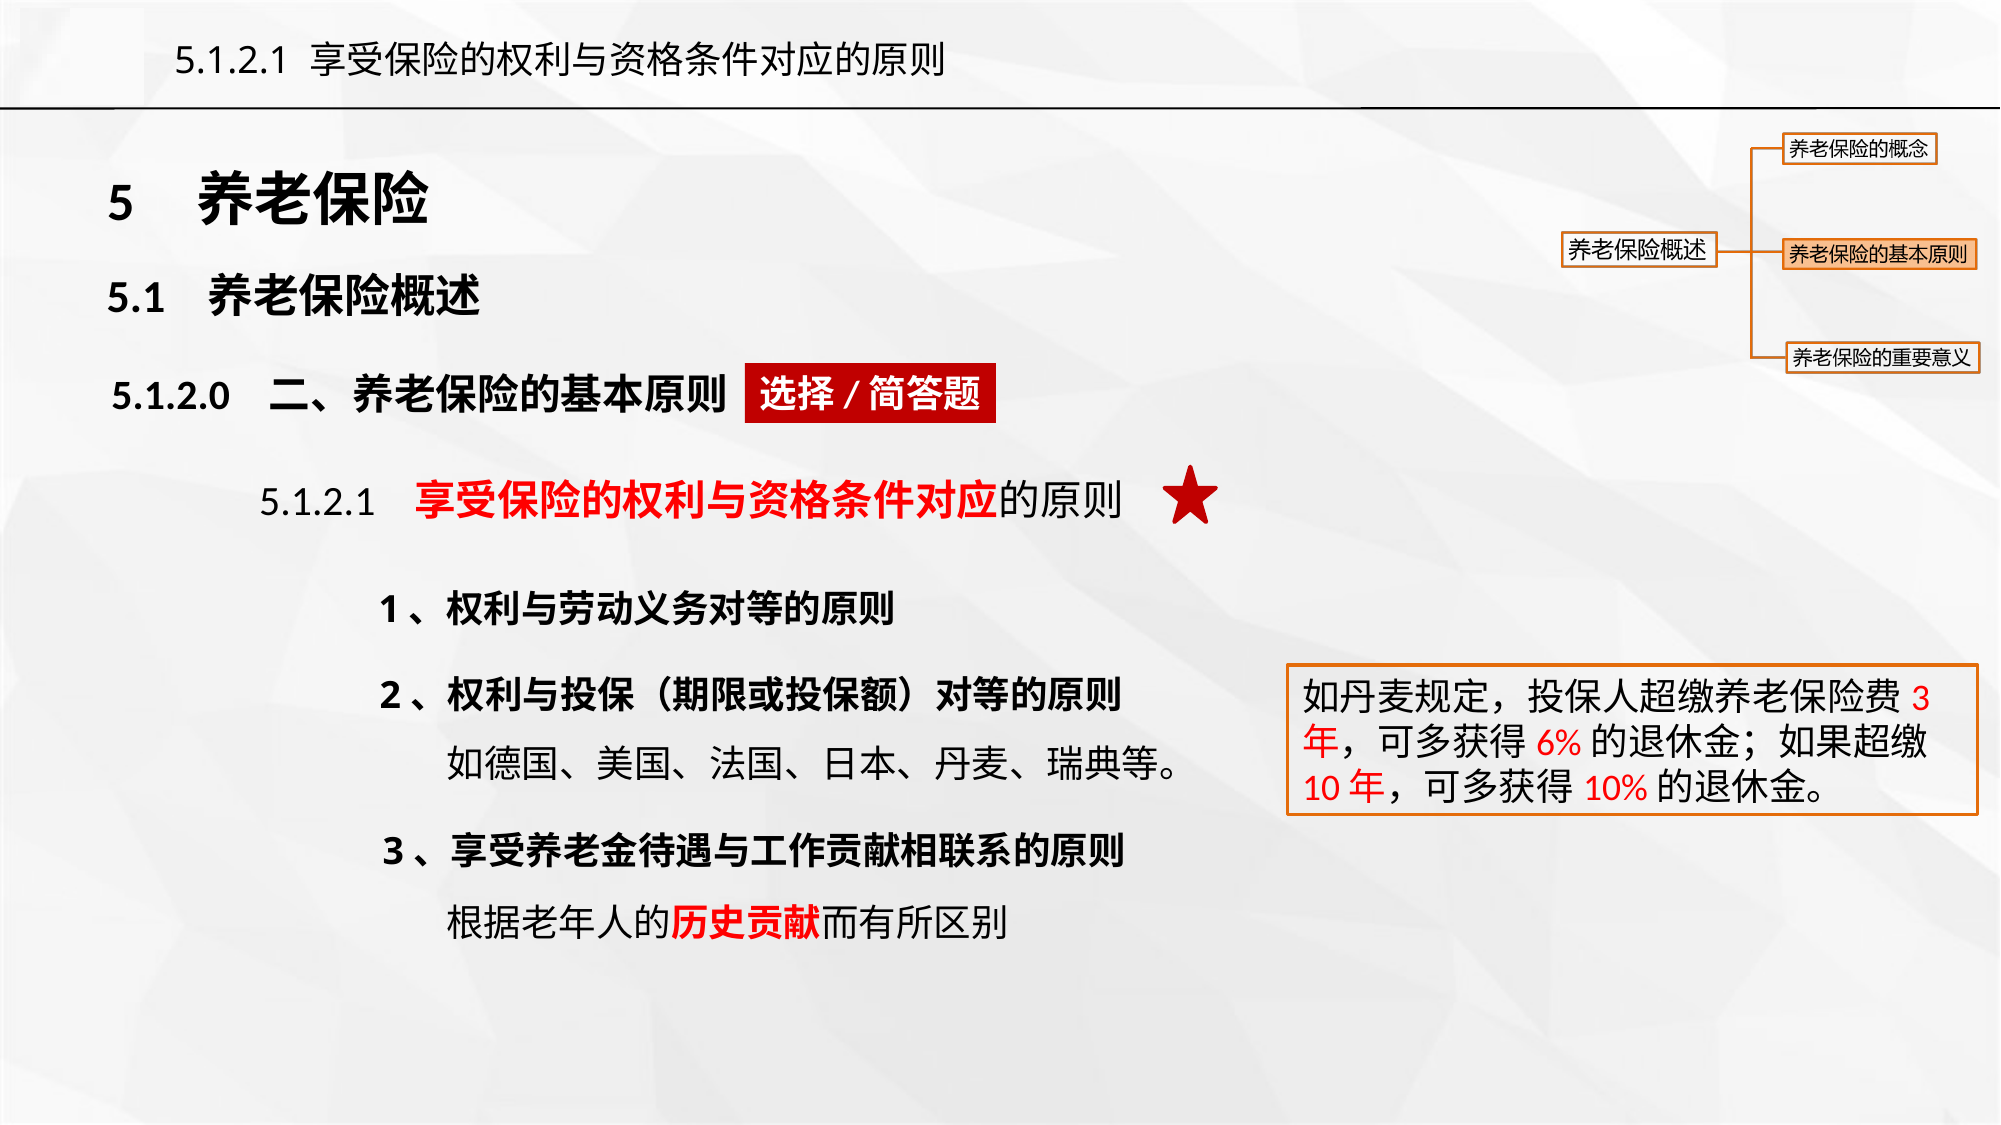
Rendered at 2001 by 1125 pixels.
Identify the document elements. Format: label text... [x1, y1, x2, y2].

text_box 如丹麦规定，投保人超缴养老保险费3年，可多获得6%的退休金；如果超缴10年，可多获得10%的退休金。 [1287, 665, 1978, 815]
text_box 如德国、美国、法国、日本、丹麦、瑞典等。 [432, 732, 1212, 793]
text_box 5.1.2.1 享受保险的权利与资格条件对应的原则 [244, 466, 1139, 532]
picture [1553, 130, 1983, 381]
text_box 5.1.2.1 享受保险的权利与资格条件对应的原则 [159, 28, 962, 89]
text_box 2、权利与投保（期限或投保额）对等的原则 [364, 664, 1138, 724]
text_box [1162, 464, 1218, 524]
text_box 5 养老保险 [17, 154, 519, 240]
text_box 3、享受养老金待遇与工作贡献相联系的原则 [367, 820, 1141, 880]
text_box 1、权利与劳动义务对等的原则 [363, 577, 912, 638]
picture [4, 0, 154, 111]
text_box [99, 360, 989, 427]
text_box 5.1 养老保险概述 [89, 259, 499, 329]
text_box 根据老年人的历史贡献而有所区别 [431, 891, 1024, 952]
